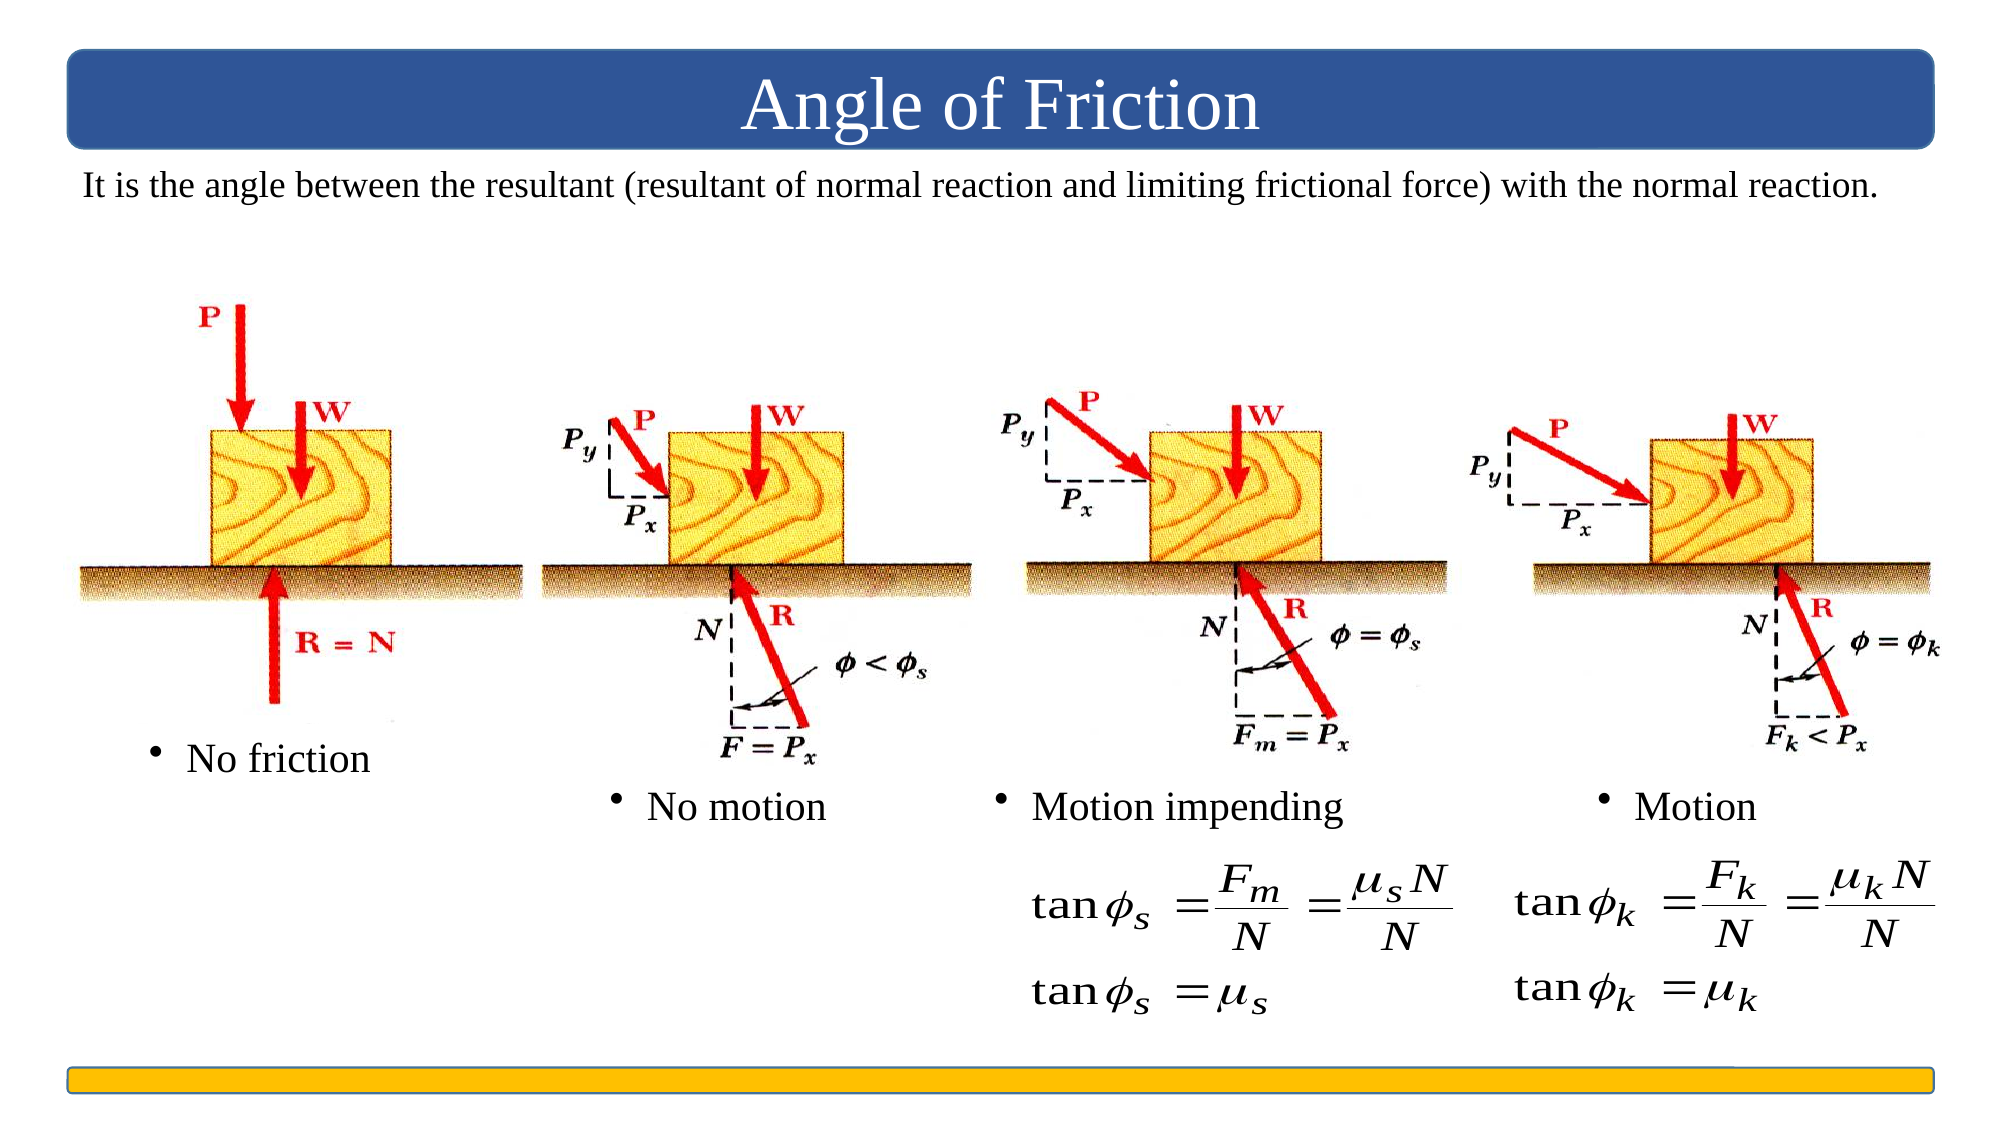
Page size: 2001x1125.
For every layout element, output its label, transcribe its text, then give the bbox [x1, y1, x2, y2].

text_box Motion impending [979, 771, 1474, 837]
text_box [1508, 851, 1942, 1018]
text_box Angle of Friction [66, 48, 1935, 150]
picture [1464, 398, 1949, 757]
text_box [1025, 854, 1459, 1021]
picture [990, 372, 1462, 755]
text_box No motion [594, 771, 919, 837]
text_box [66, 1066, 1935, 1095]
picture [63, 294, 988, 766]
text_box Motion [1582, 771, 1831, 836]
text_box It is the angle between the resultant (resultant of normal reaction and limiting frictional force) with the normal reaction. [67, 152, 1934, 212]
text_box No friction [134, 724, 464, 789]
